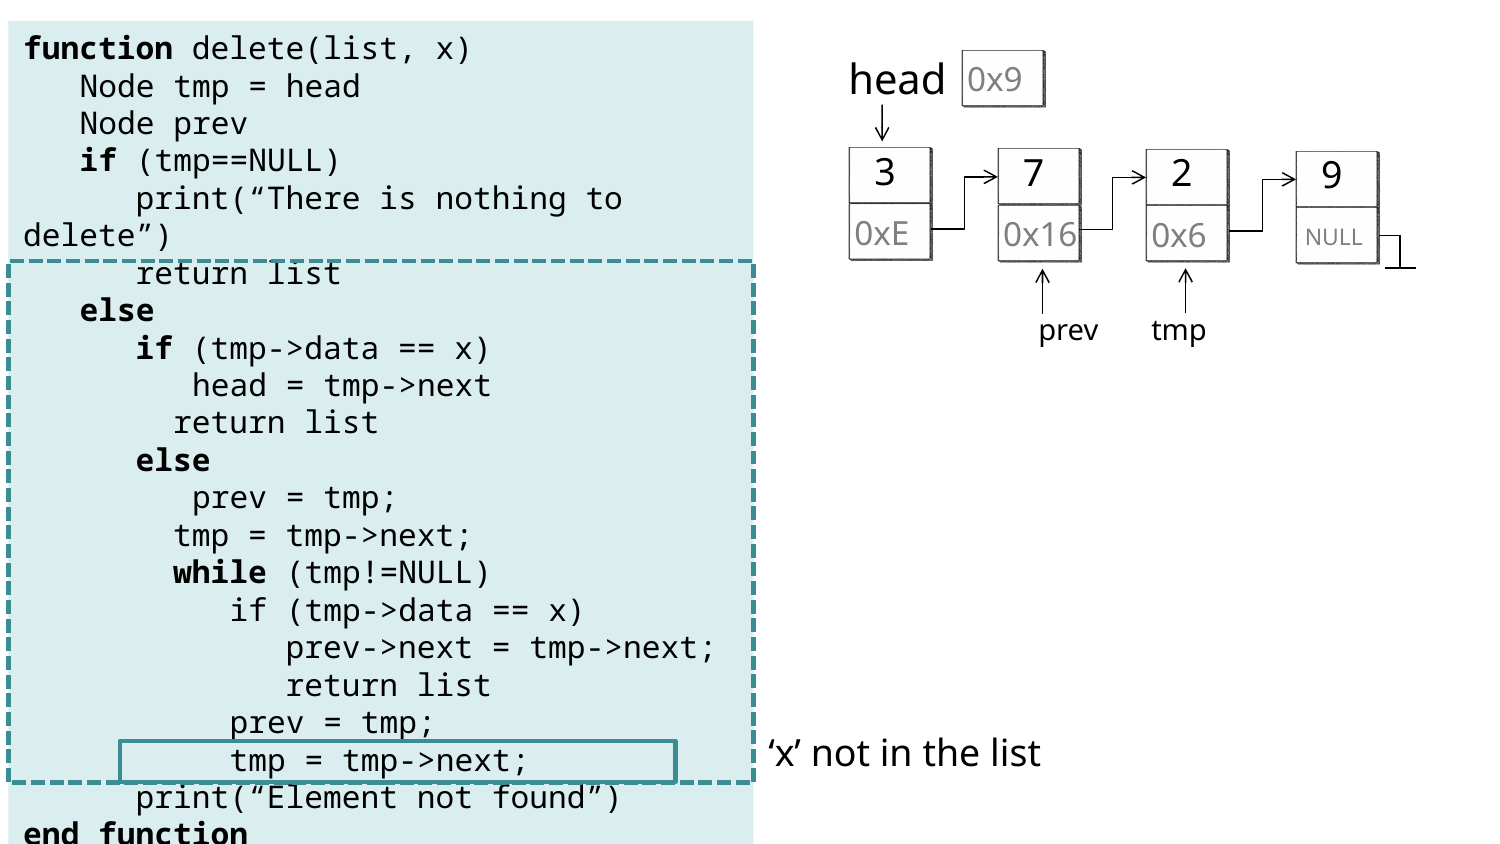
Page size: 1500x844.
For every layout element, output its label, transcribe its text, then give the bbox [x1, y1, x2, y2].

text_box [1375, 235, 1416, 269]
picture [970, 28, 1072, 284]
text_box function delete(list, x) Node tmp = head Node prev if (tmp==NULL) print(“There is nothing to delete”) return list else if (tmp->data == x) head = tmp->next return list else prev = tmp; tmp = tmp->next; while (tmp!=NULL) if (tmp->data == x) prev->next = tmp->next; return list prev = tmp; tmp = tmp->next; print(“Element not found”) end function [8, 783, 754, 844]
text_box function delete(list, x) Node tmp = head Node prev if (tmp==NULL) print(“There is nothing to delete”) return list else if (tmp->data == x) head = tmp->next return list else prev = tmp; tmp = tmp->next; while (tmp!=NULL) if (tmp->data == x) prev->next = tmp->next; return list prev = tmp; tmp = tmp->next; print(“Element not found”) end function [8, 20, 754, 260]
picture [1154, 127, 1220, 284]
text_box [8, 260, 754, 783]
picture [857, 125, 924, 283]
text_box ‘x’ not in the list [753, 721, 1500, 794]
text_box tmp [1136, 303, 1240, 356]
text_box prev [1023, 303, 1127, 356]
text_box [930, 176, 999, 230]
text_box head [833, 45, 965, 118]
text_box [1228, 179, 1297, 232]
picture [1304, 129, 1371, 286]
text_box [119, 740, 676, 782]
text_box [1078, 177, 1147, 230]
